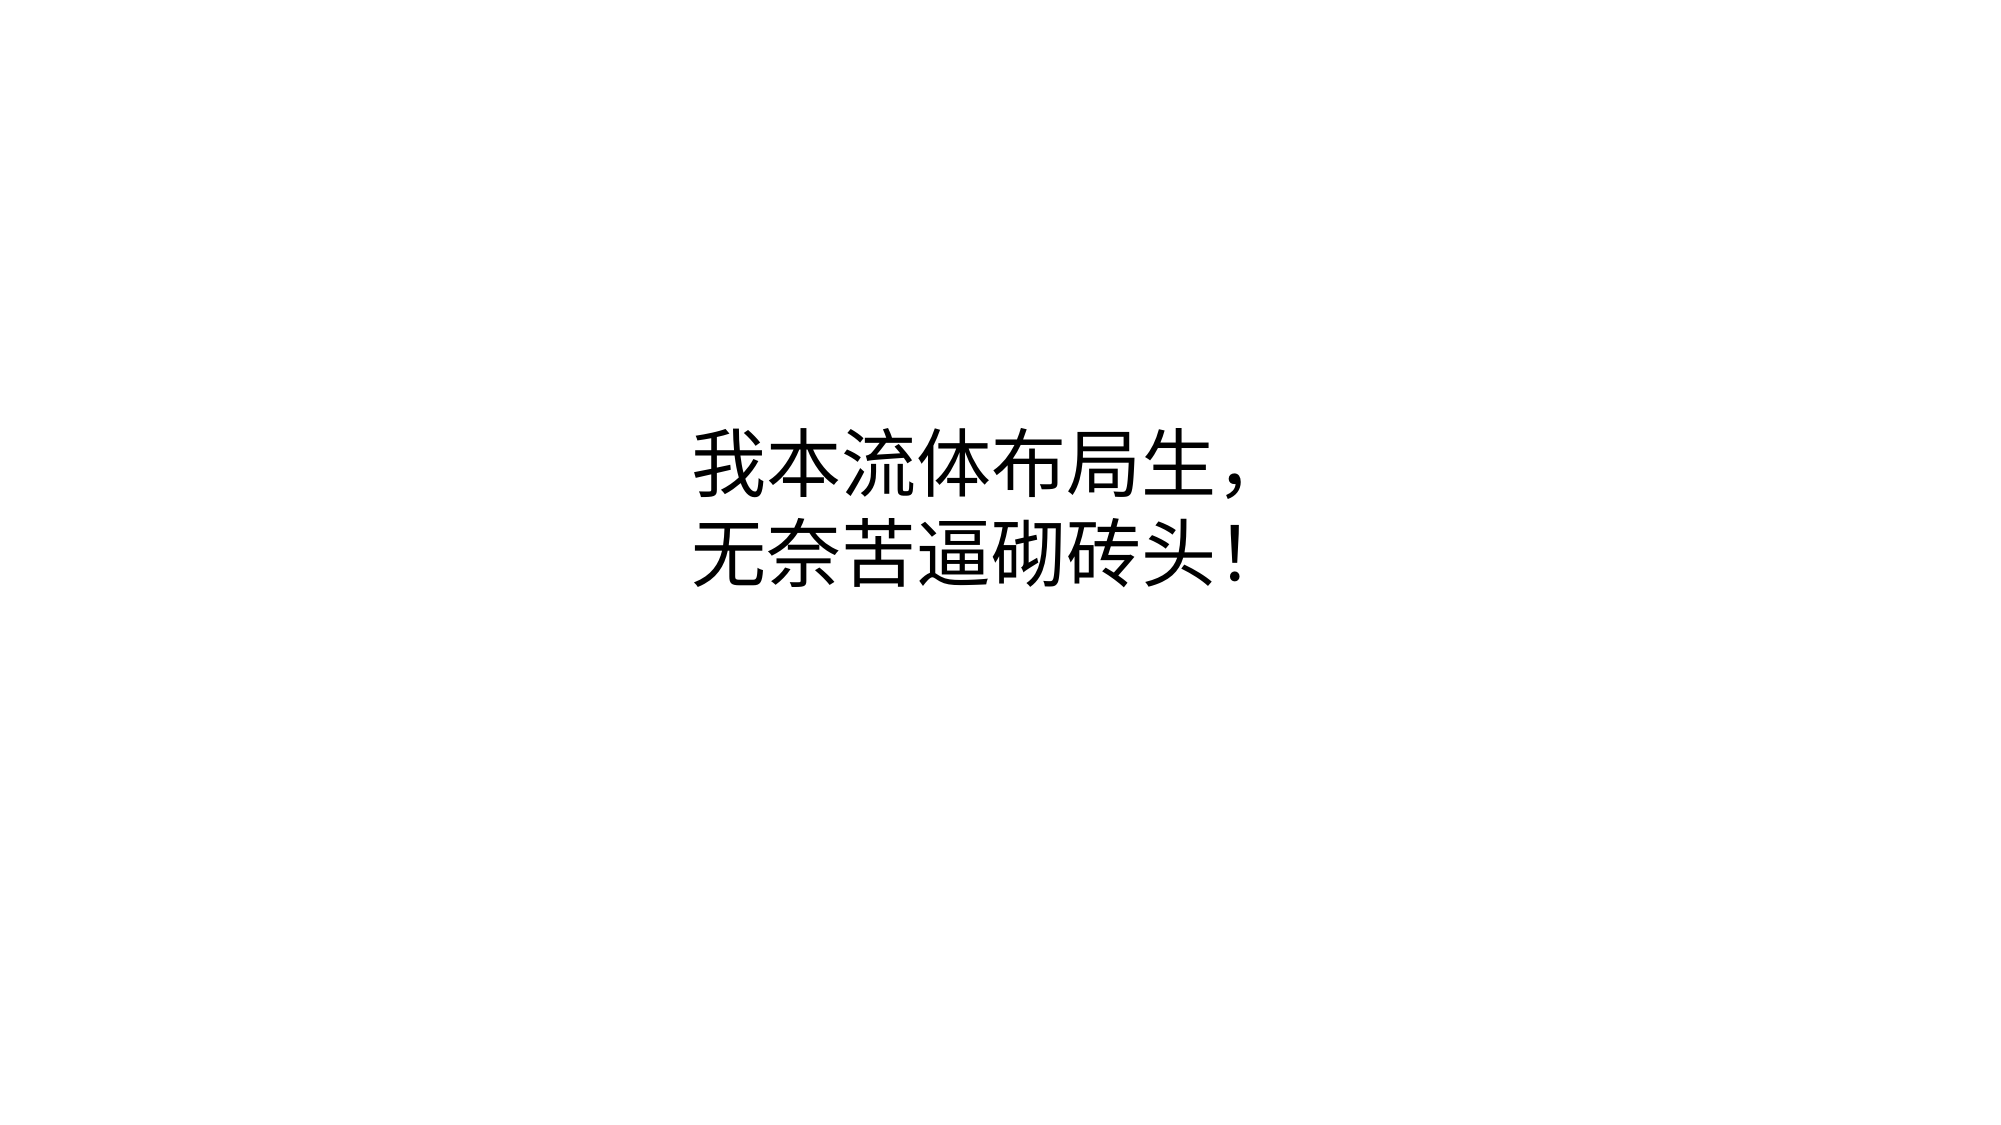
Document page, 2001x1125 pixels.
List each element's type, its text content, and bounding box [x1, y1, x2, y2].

text_box 我本流体布局生， 无奈苦逼砌砖头！ [493, 408, 1489, 604]
